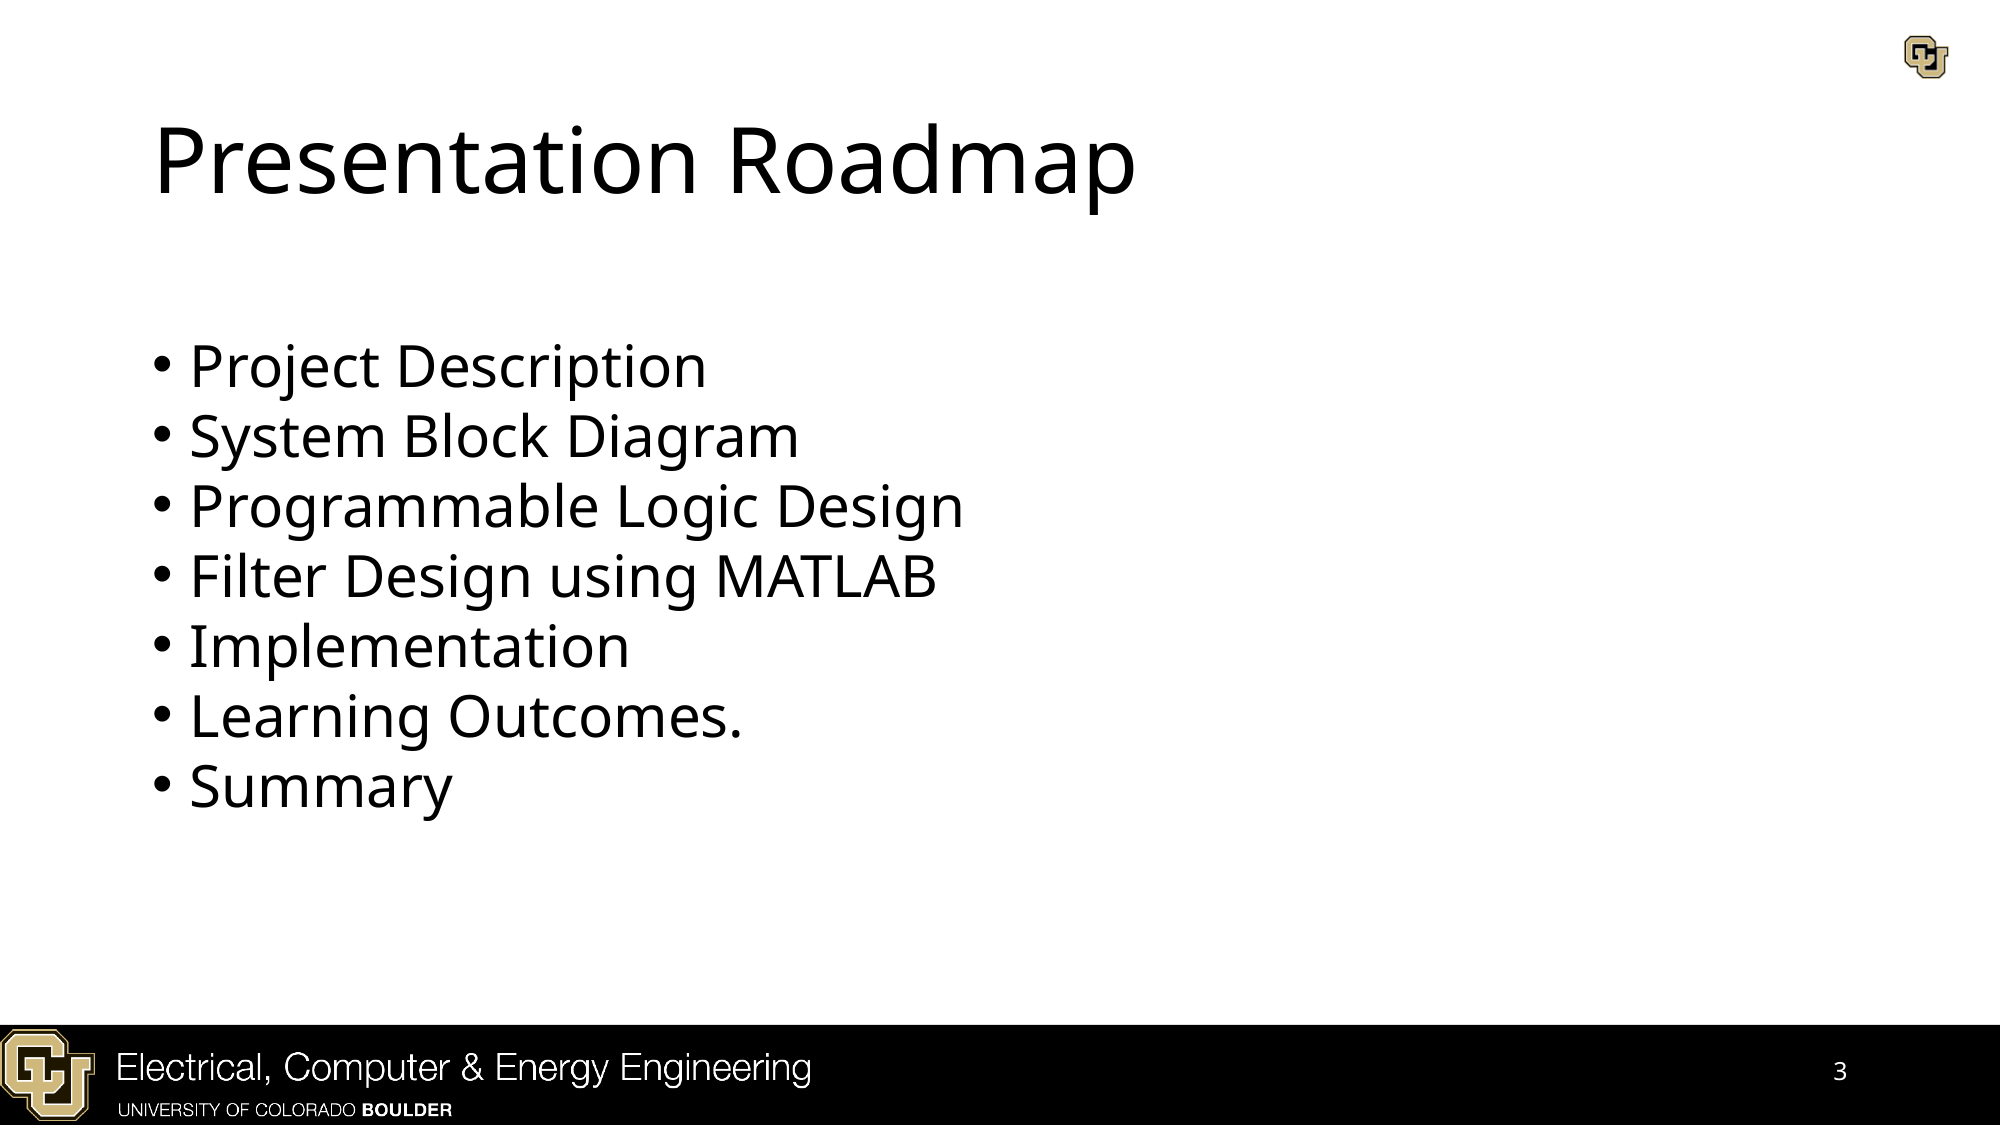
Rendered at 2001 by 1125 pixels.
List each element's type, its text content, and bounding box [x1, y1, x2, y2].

slide_number 3 [1412, 1042, 1863, 1103]
title Presentation Roadmap [137, 55, 1863, 251]
picture [0, 1029, 810, 1121]
footer Insert References Here [0, 1024, 2000, 1125]
picture [1899, 32, 1958, 87]
list Project Description System Block Diagram Programmable Logic Design Filter Design using MATLAB Implementation Learning Outcomes. Summary [137, 251, 1863, 1021]
